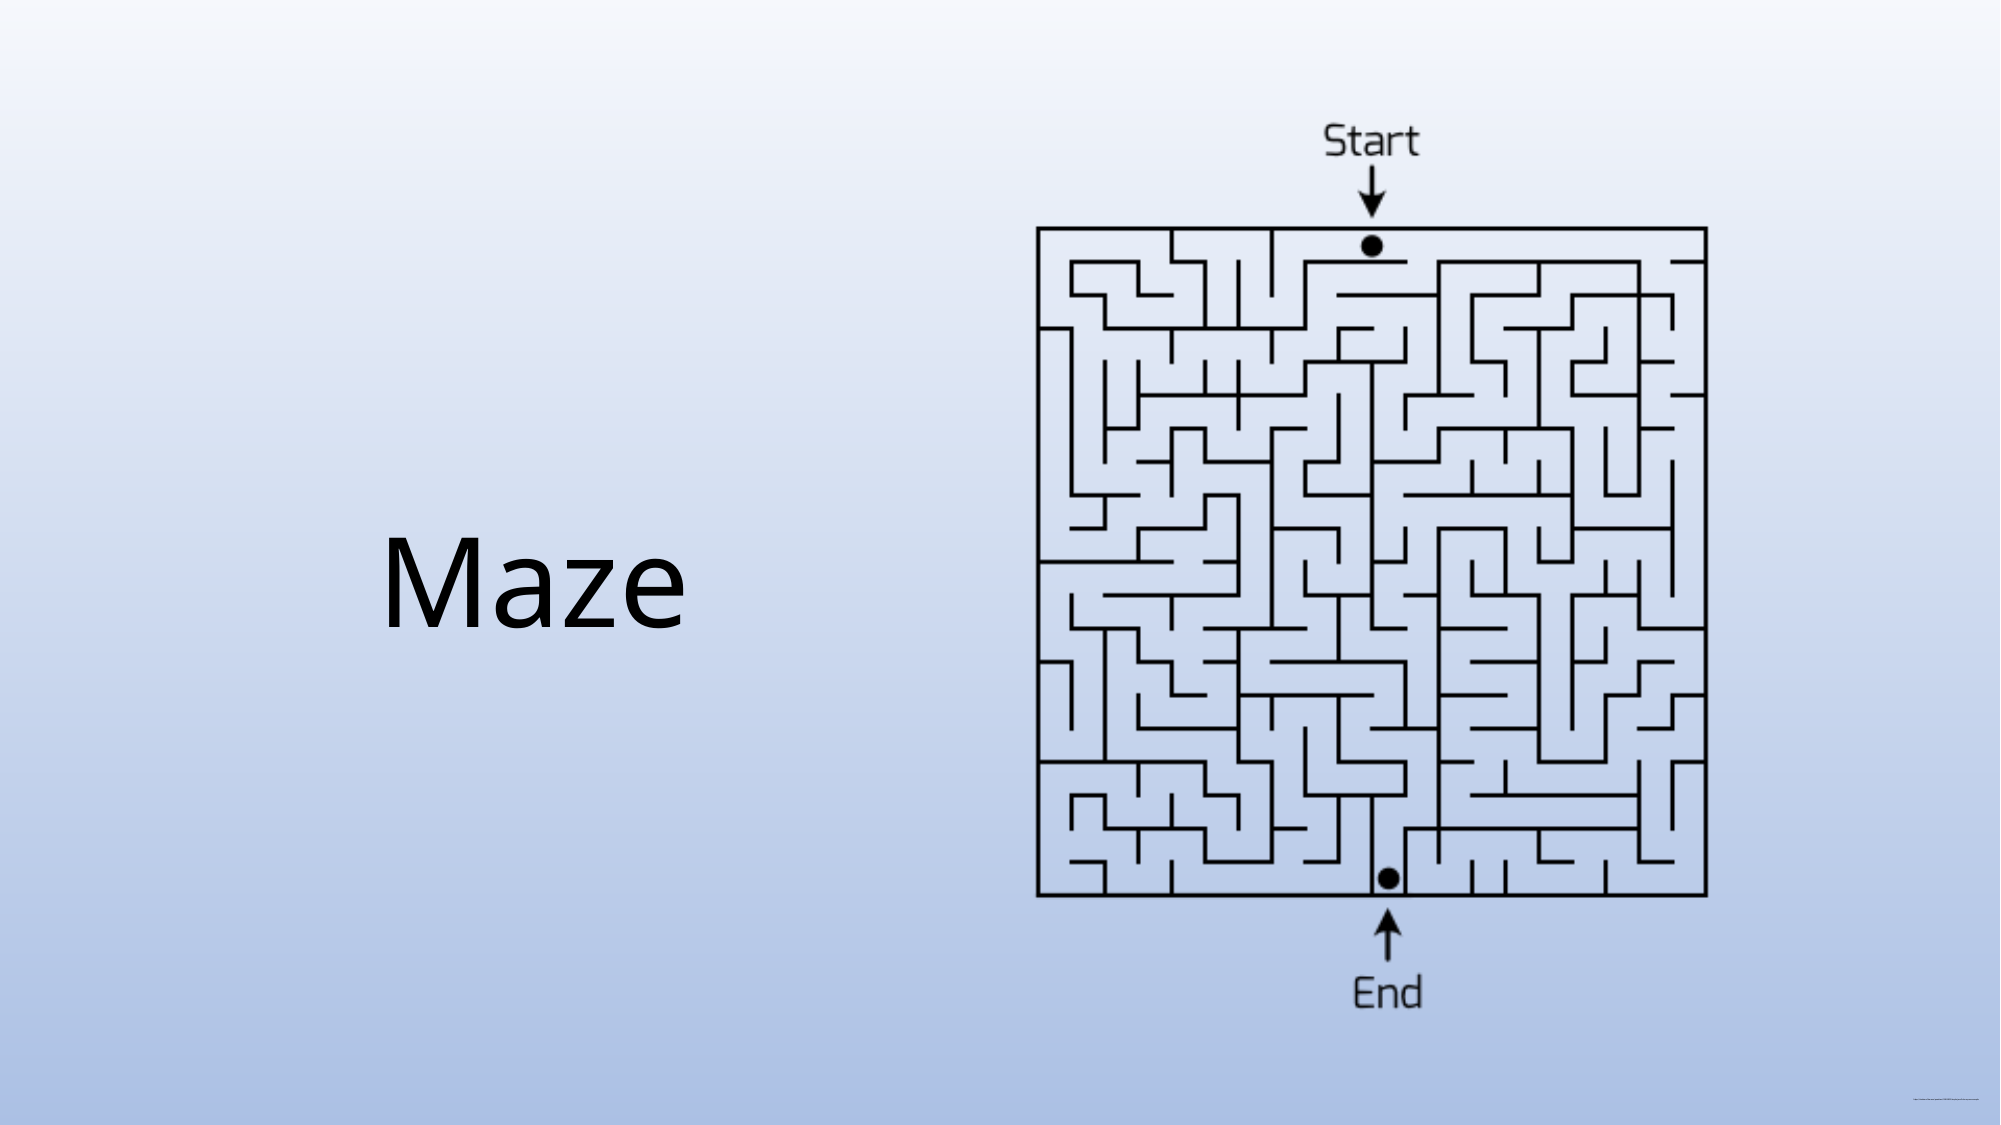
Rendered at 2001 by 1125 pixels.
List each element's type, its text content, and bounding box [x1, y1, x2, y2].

picture [972, 102, 1794, 1023]
text_box https://stackoverflow.com/questions/21815839/simple-java-2d-array-maze-sample [1898, 1090, 2000, 1108]
title Maze [112, 326, 955, 663]
